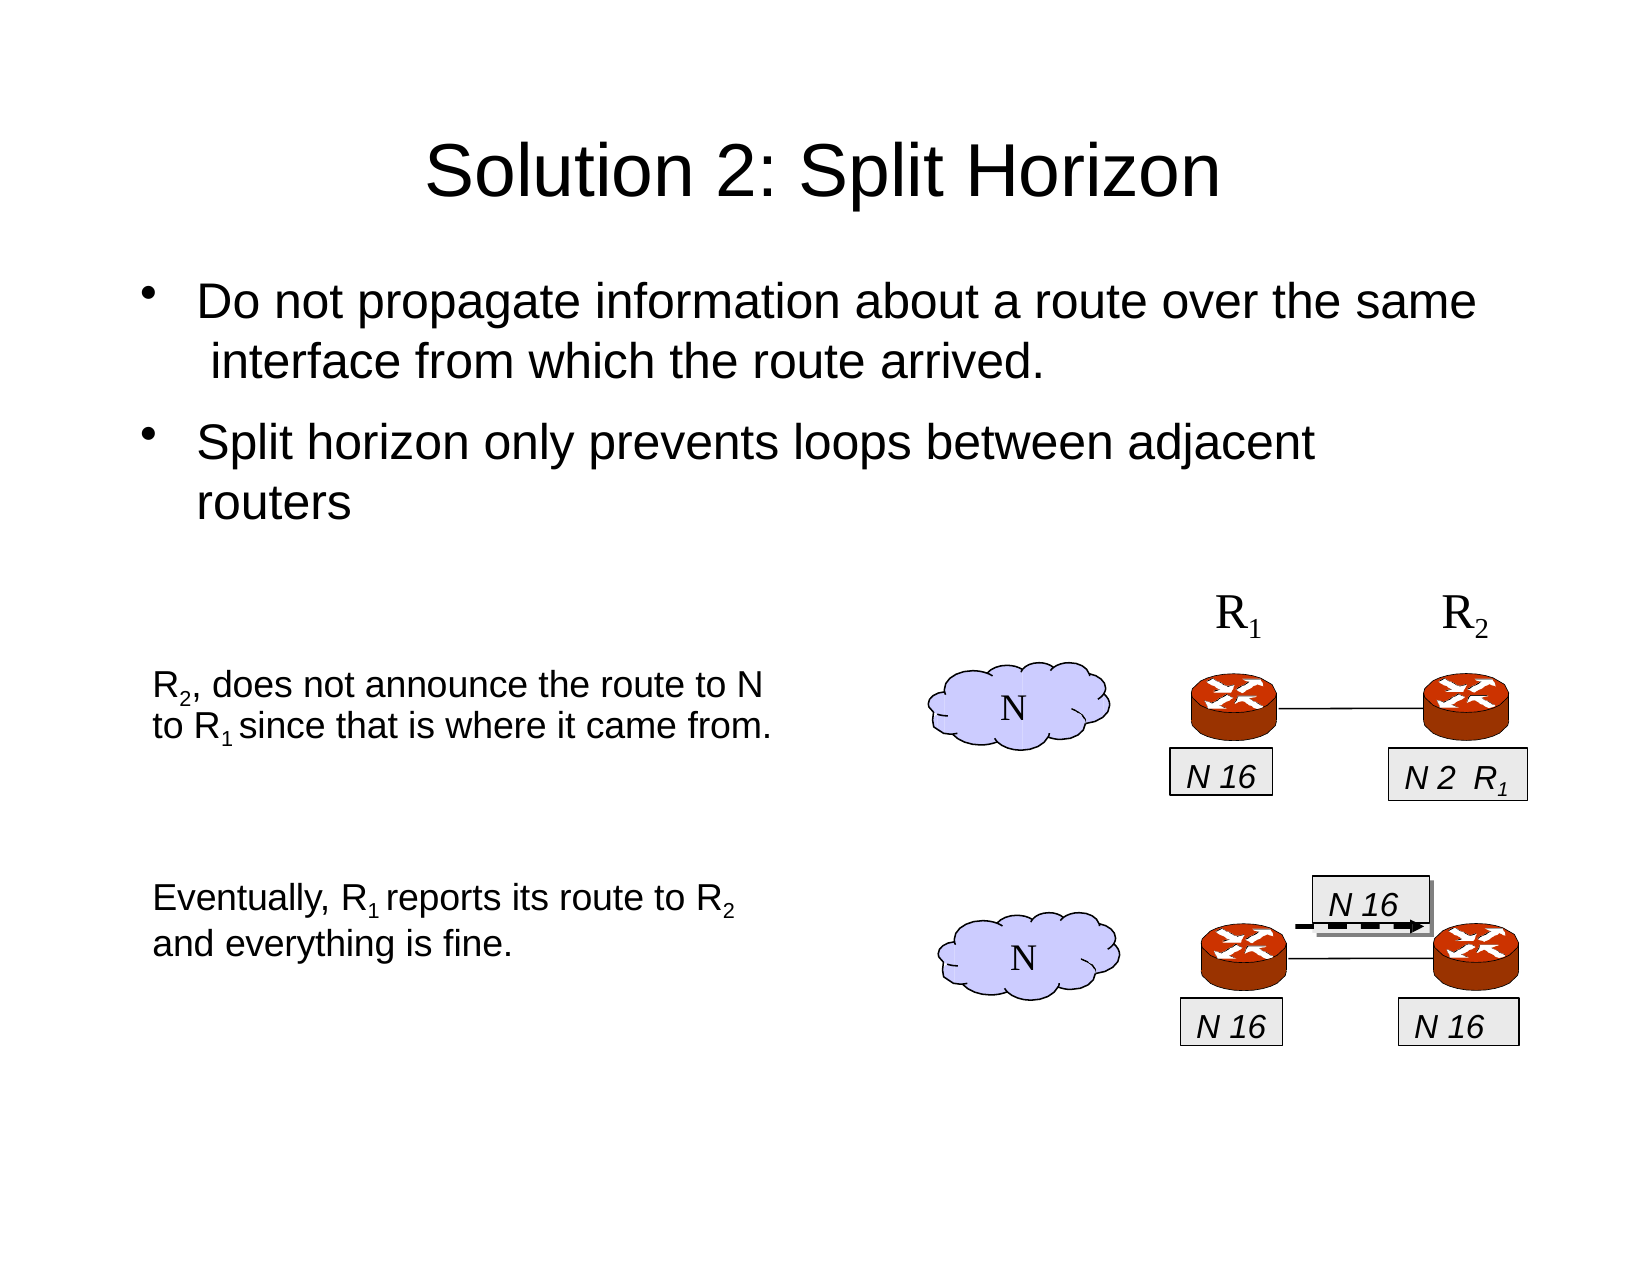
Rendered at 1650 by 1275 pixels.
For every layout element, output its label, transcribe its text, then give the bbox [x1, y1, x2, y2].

text_box [1191, 722, 1277, 741]
text_box [1436, 678, 1496, 708]
text_box R2, does not announce the route to N to R1 since that is where it came from. [150, 662, 785, 752]
text_box [1312, 924, 1410, 933]
text_box Eventually, R1 reports its route to R2 and everything is fine. [150, 875, 750, 964]
text_box [1213, 928, 1274, 959]
text_box N 16 [1312, 876, 1430, 924]
text_box [1433, 929, 1446, 957]
text_box [1204, 678, 1264, 709]
text_box [1071, 708, 1087, 725]
text_box Do not propagate information about a route over the same interface from which the route arrived. Split horizon only prevents loops between adjacent routers R1 R2 [138, 266, 1495, 644]
text_box [1316, 880, 1434, 937]
title Solution 2: Split Horizon [422, 119, 1228, 266]
text_box [1423, 679, 1436, 707]
text_box [1219, 959, 1269, 963]
text_box [1217, 923, 1271, 928]
text_box [1446, 928, 1506, 958]
text_box N 16 [1180, 998, 1283, 1046]
text_box [1393, 919, 1425, 934]
text_box [1209, 709, 1259, 713]
text_box [1414, 924, 1430, 933]
text_box [1328, 924, 1347, 929]
text_box [1191, 679, 1204, 707]
text_box N 16 [1170, 748, 1273, 796]
text_box [1506, 929, 1519, 957]
text_box [1448, 923, 1504, 928]
text_box [1201, 972, 1287, 991]
text_box N [998, 680, 1030, 728]
text_box N 16 [1418, 1046, 1490, 1050]
text_box [928, 662, 1110, 751]
text_box [1439, 673, 1494, 678]
text_box [1433, 972, 1519, 991]
text_box [1274, 930, 1286, 957]
text_box [1295, 924, 1314, 929]
text_box [1080, 958, 1097, 975]
text_box N [1008, 930, 1040, 978]
text_box [1360, 924, 1380, 929]
text_box [1201, 947, 1287, 972]
text_box [1207, 673, 1261, 678]
text_box [1201, 929, 1213, 957]
text_box [1449, 958, 1504, 963]
text_box [1423, 698, 1509, 722]
text_box [1191, 699, 1277, 722]
text_box [938, 912, 1120, 1001]
text_box [1264, 679, 1276, 707]
text_box N 16 [1398, 998, 1520, 1046]
text_box N 16 [1200, 1046, 1271, 1050]
text_box [1439, 708, 1494, 713]
text_box [1433, 948, 1519, 972]
text_box [1423, 722, 1509, 741]
text_box N 2 R1 [1388, 748, 1528, 801]
text_box N 16 [1190, 796, 1261, 800]
text_box [1496, 679, 1509, 707]
